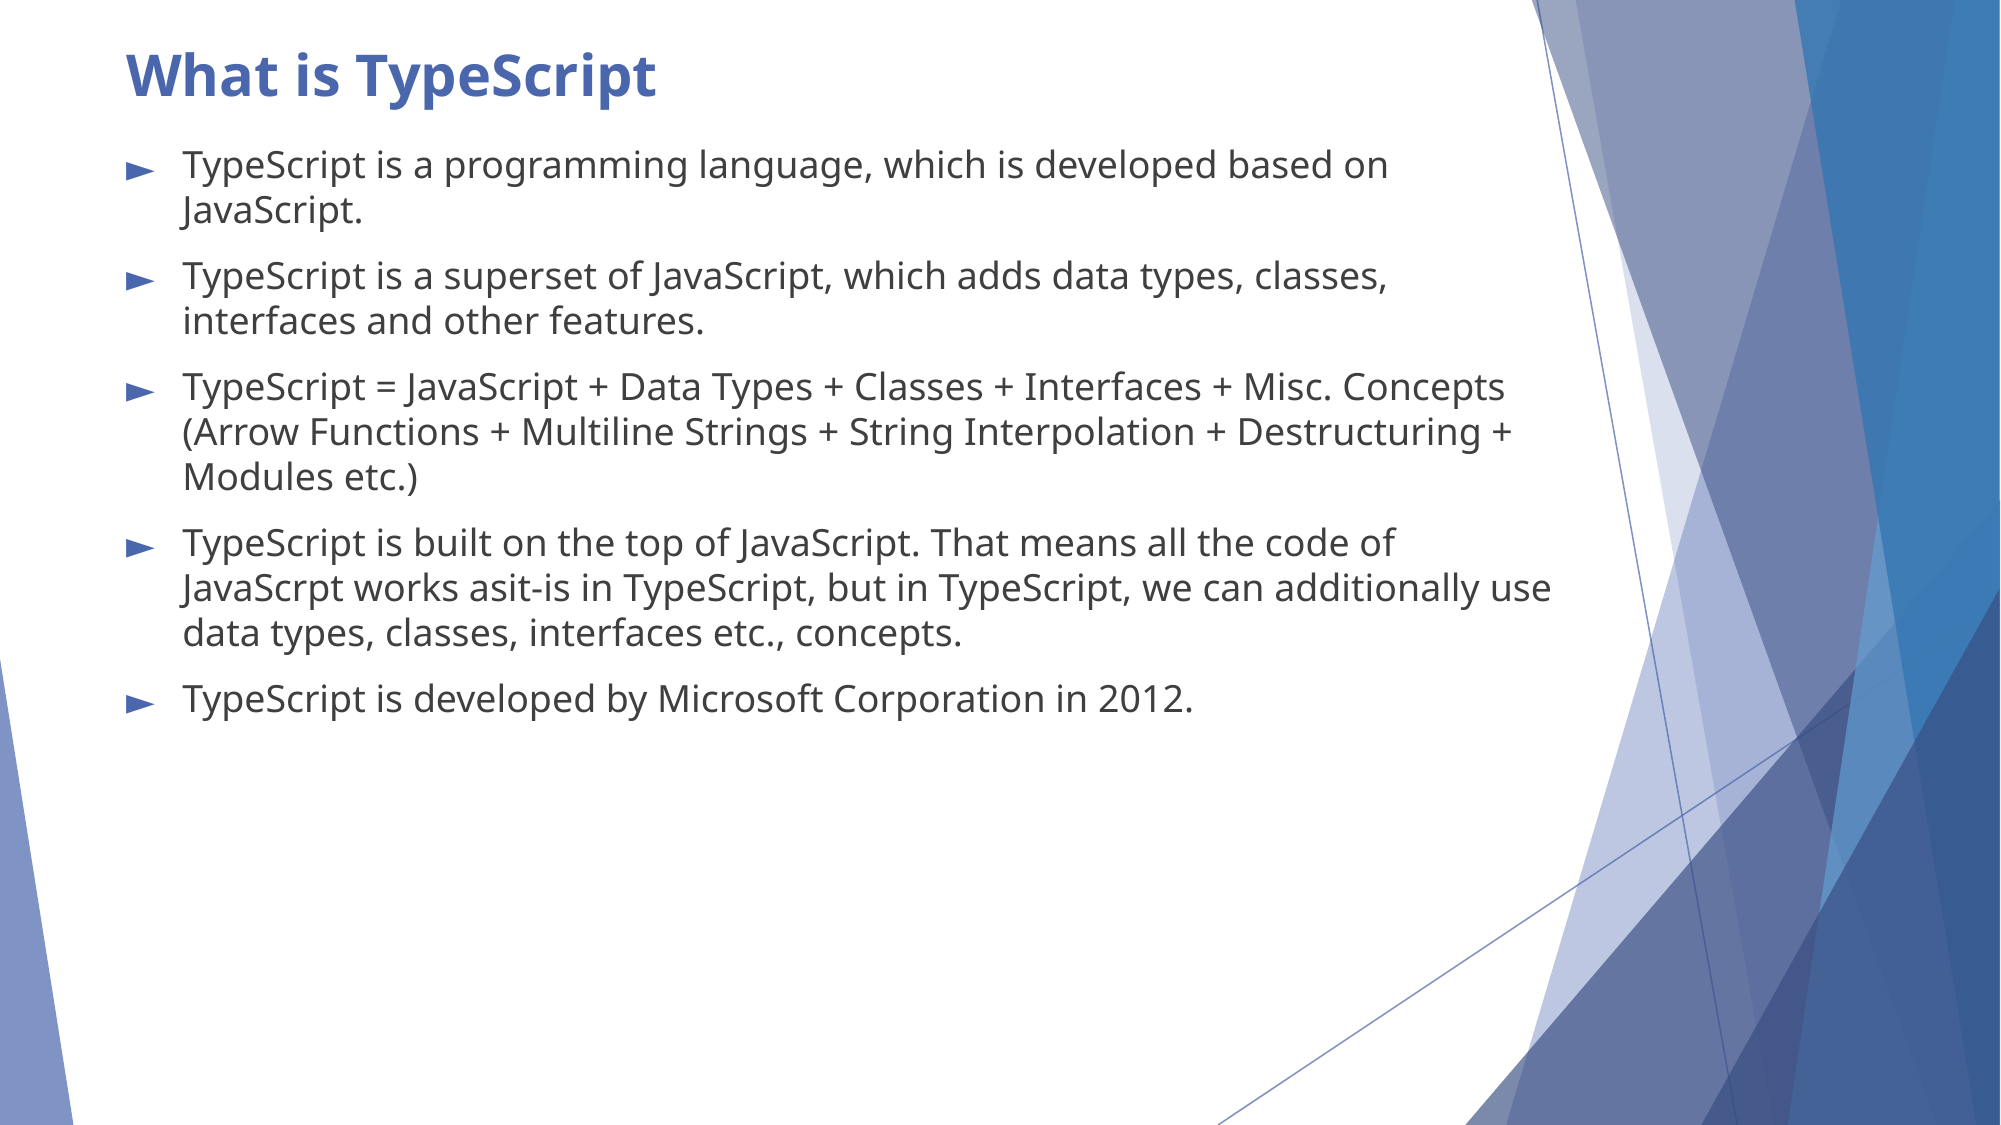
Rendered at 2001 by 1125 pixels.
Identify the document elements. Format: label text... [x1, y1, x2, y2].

list TypeScript is a programming language, which is developed based on JavaScript. TypeScript is a superset of JavaScript, which adds data types, classes, interfaces and other features. TypeScript = JavaScript + Data Types + Classes + Interfaces + Misc. Concepts (Arrow Functions + Multiline Strings + String Interpolation + Destructuring + Modules etc.) TypeScript is built on the top of JavaScript. That means all the code of JavaScrpt works asit-is in TypeScript, but in TypeScript, we can additionally use data types, classes, interfaces etc., concepts. TypeScript is developed by Microsoft Corporation in 2012. [111, 133, 1584, 1101]
title What is TypeScript [111, 30, 1522, 116]
